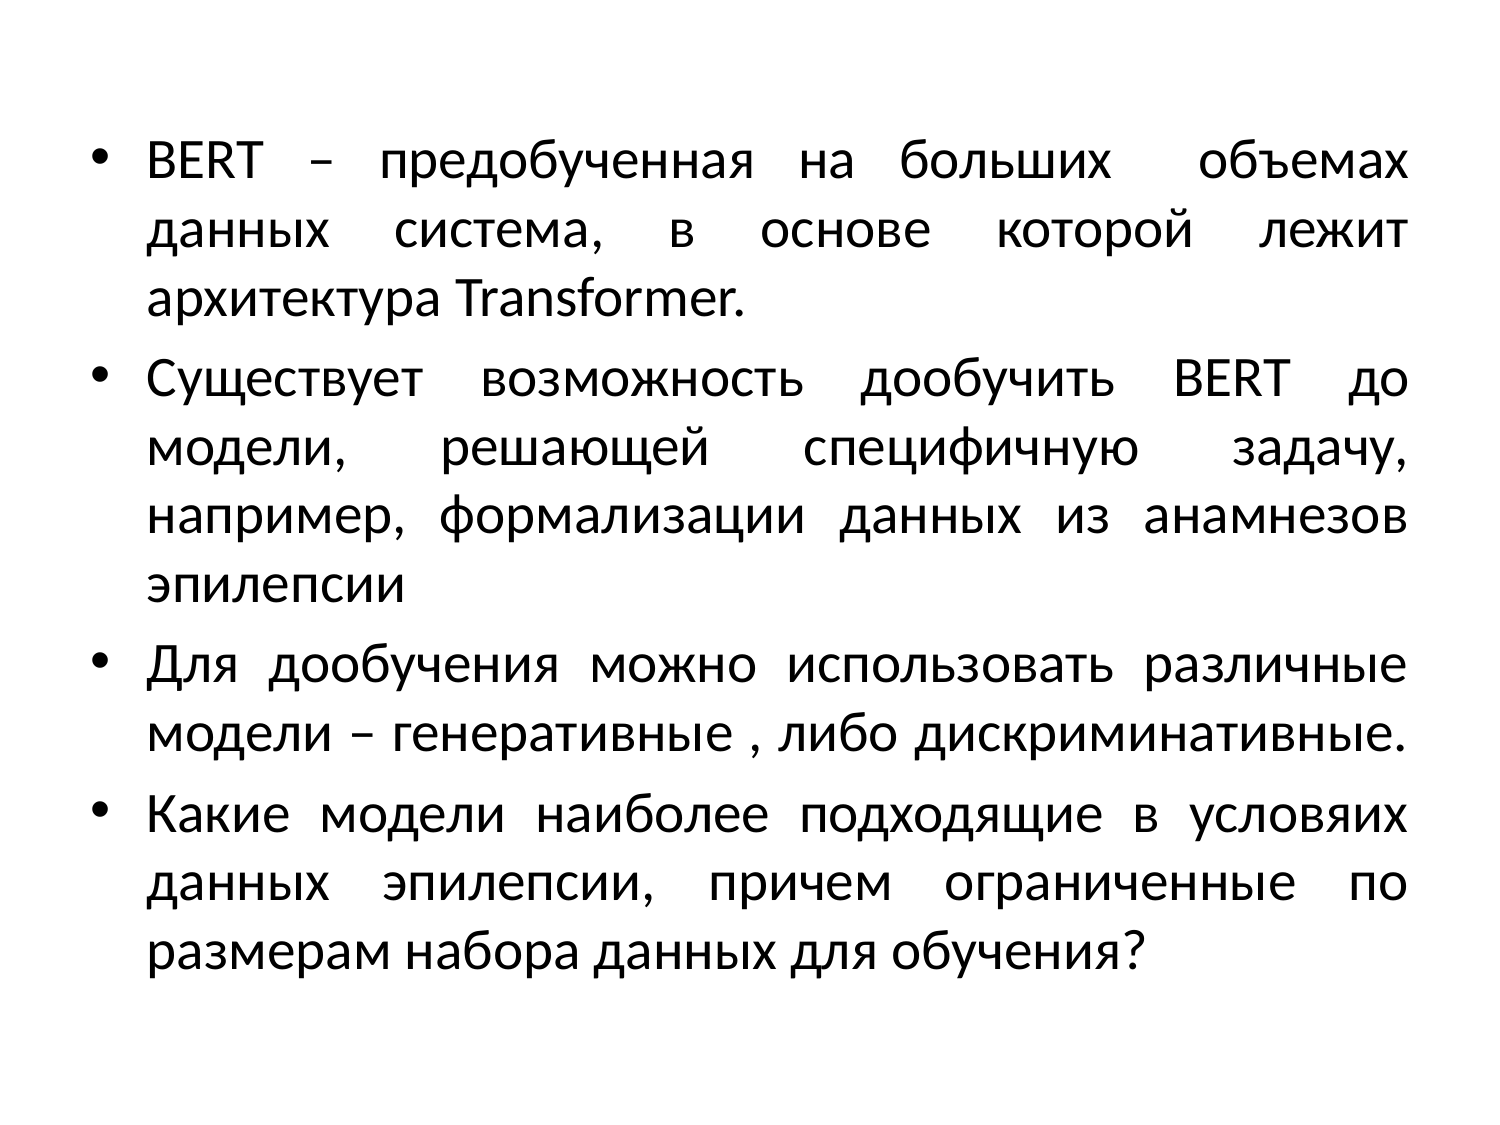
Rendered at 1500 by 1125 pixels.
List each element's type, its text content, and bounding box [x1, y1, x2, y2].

list BERT – предобученная на больших объемах данных система, в основе которой лежит архитектура Transformer. Существует возможность дообучить BERT до модели, решающей специфичную задачу, например, формализации данных из анамнезов эпилепсии Для дообучения можно использовать различные модели – генеративные , либо дискриминативные. Какие модели наиболее подходящие в условяих данных эпилепсии, причем ограниченные по размерам набора данных для обучения? [75, 113, 1425, 1005]
